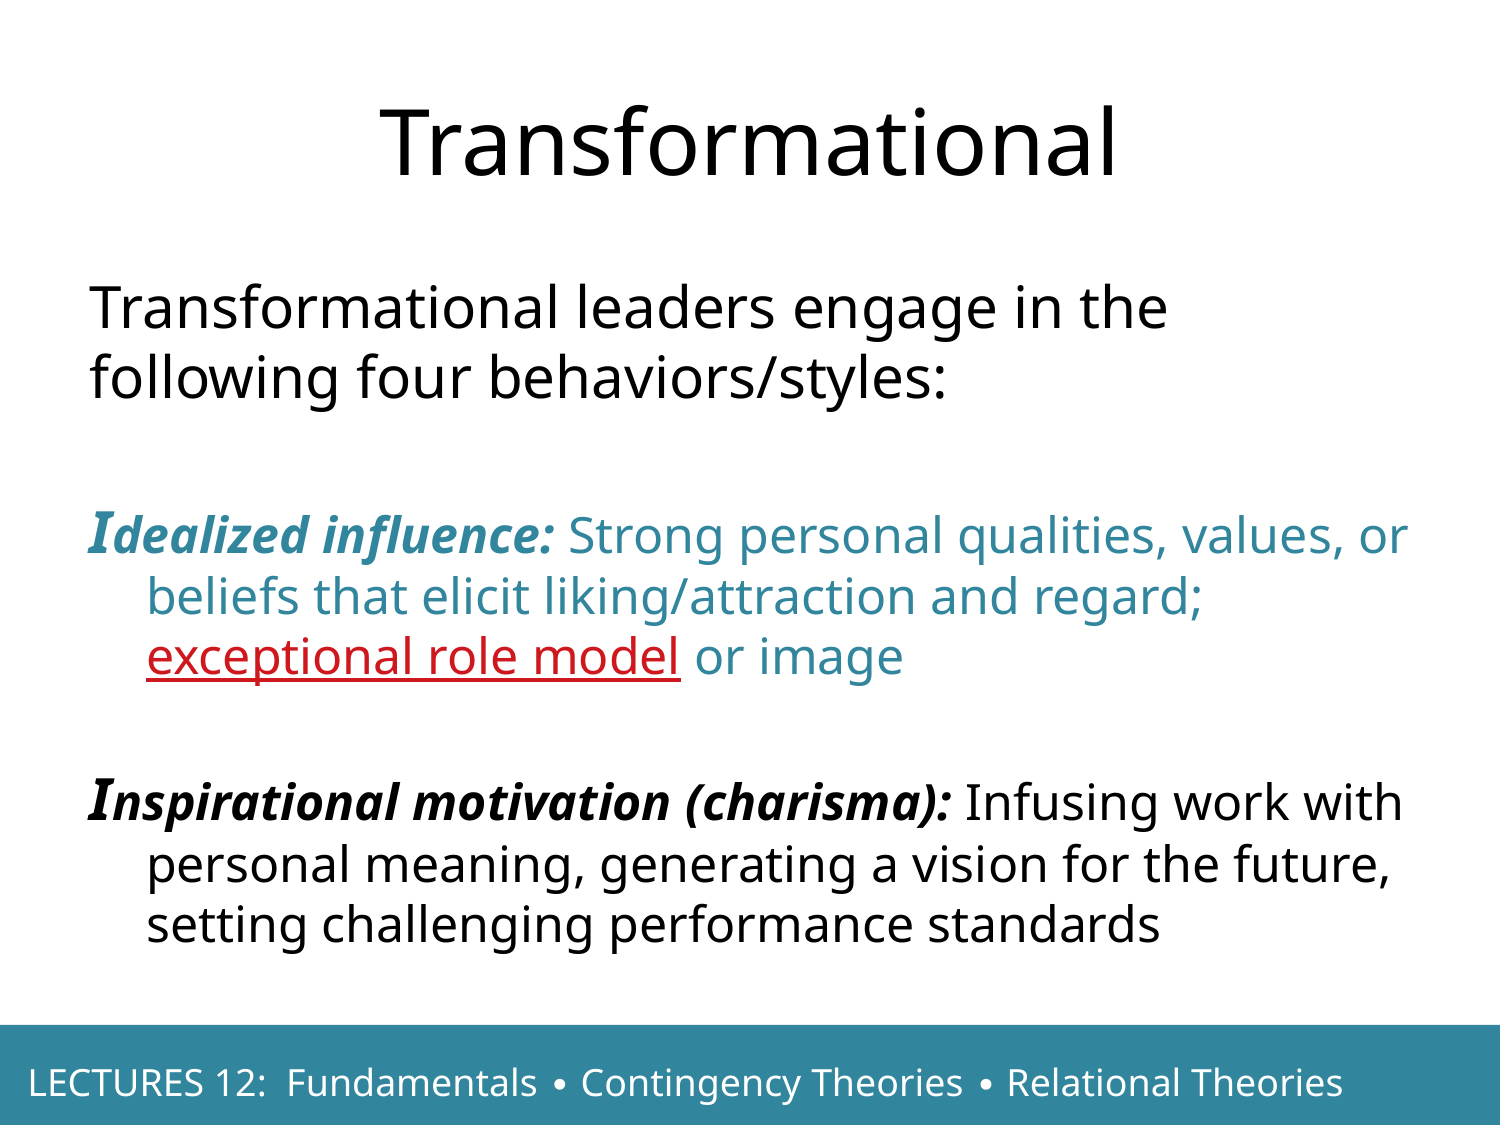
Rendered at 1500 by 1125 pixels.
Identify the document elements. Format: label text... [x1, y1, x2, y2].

text_box Transformational leaders engage in the following four behaviors/styles: Idealized influence: Strong personal qualities, values, or beliefs that elicit liking/attraction and regard; exceptional role model or image Inspirational motivation (charisma): Infusing work with personal meaning, generating a vision for the future, setting challenging performance standards [75, 262, 1425, 1005]
text_box LECTURES 12: Fundamentals ∙ Contingency Theories ∙ Relational Theories [12, 1051, 1488, 1112]
text_box Transformational [75, 45, 1425, 233]
